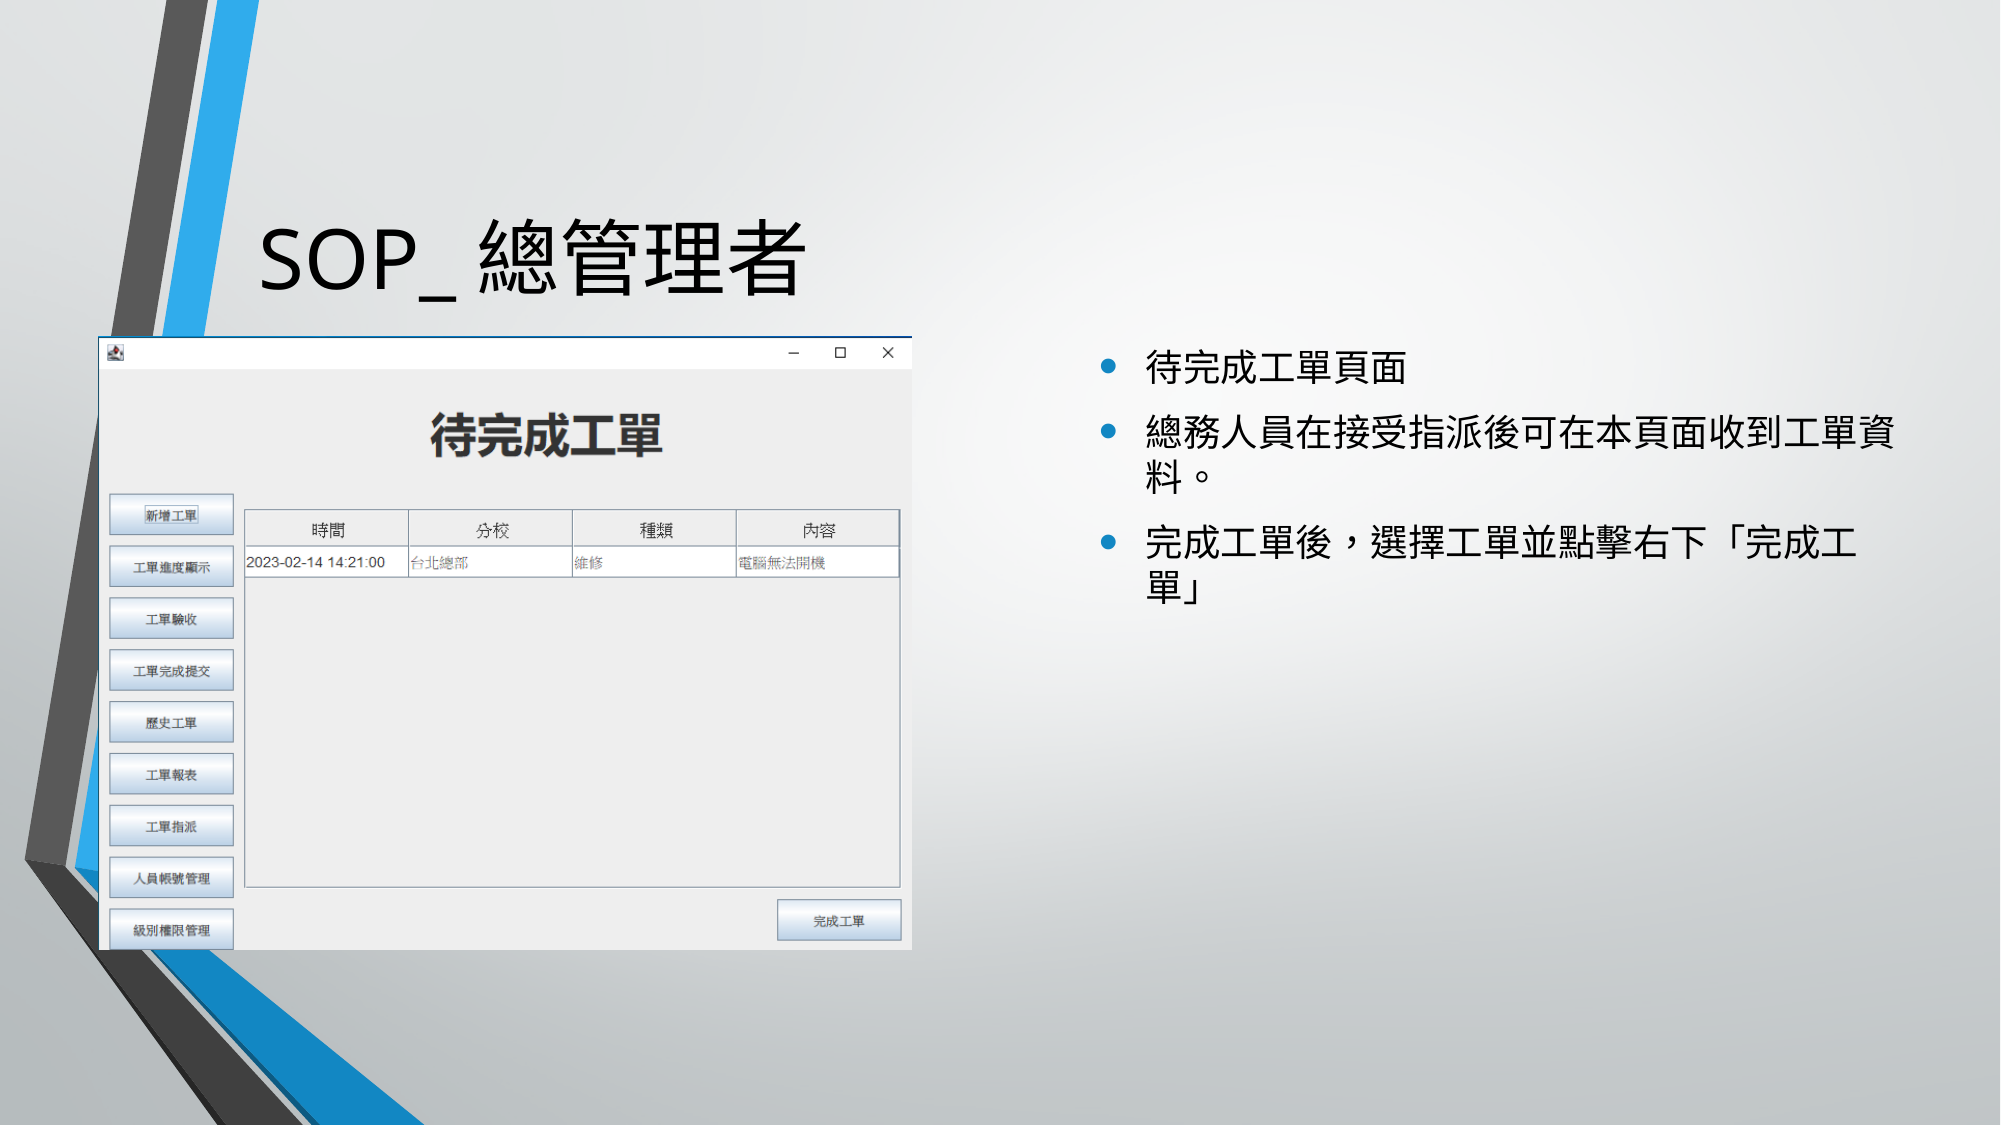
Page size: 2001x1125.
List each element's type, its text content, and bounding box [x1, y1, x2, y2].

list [97, 335, 913, 951]
title SOP_總管理者 [243, 112, 1887, 400]
list 待完成工單頁面 總務人員在接受指派後可在本頁面收到工單資料。 完成工單後，選擇工單並點擊右下「完成工單」 [1083, 336, 1931, 950]
